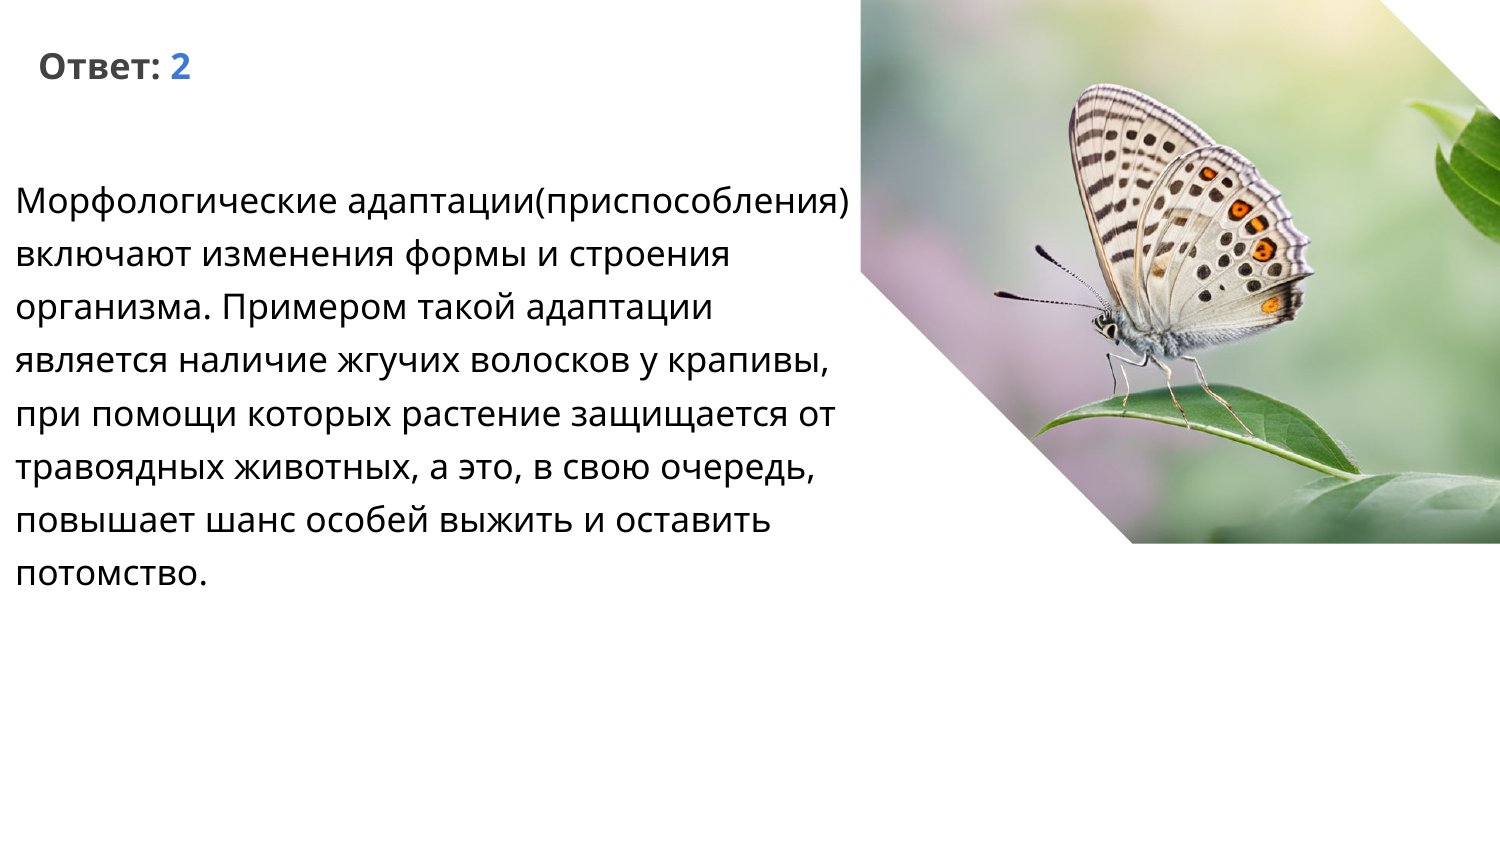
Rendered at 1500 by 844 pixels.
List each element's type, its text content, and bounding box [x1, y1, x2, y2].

picture [860, 0, 1500, 544]
text_box Морфологические адаптации(приспособления) включают изменения формы и строения организма. Примером такой адаптации является наличие жгучих волосков у крапивы, при помощи которых растение защищается от травоядных животных, а это, в свою очередь, повышает шанс особей выжить и оставить потомство. [0, 109, 883, 761]
list Ответ: 2 [23, 33, 855, 109]
